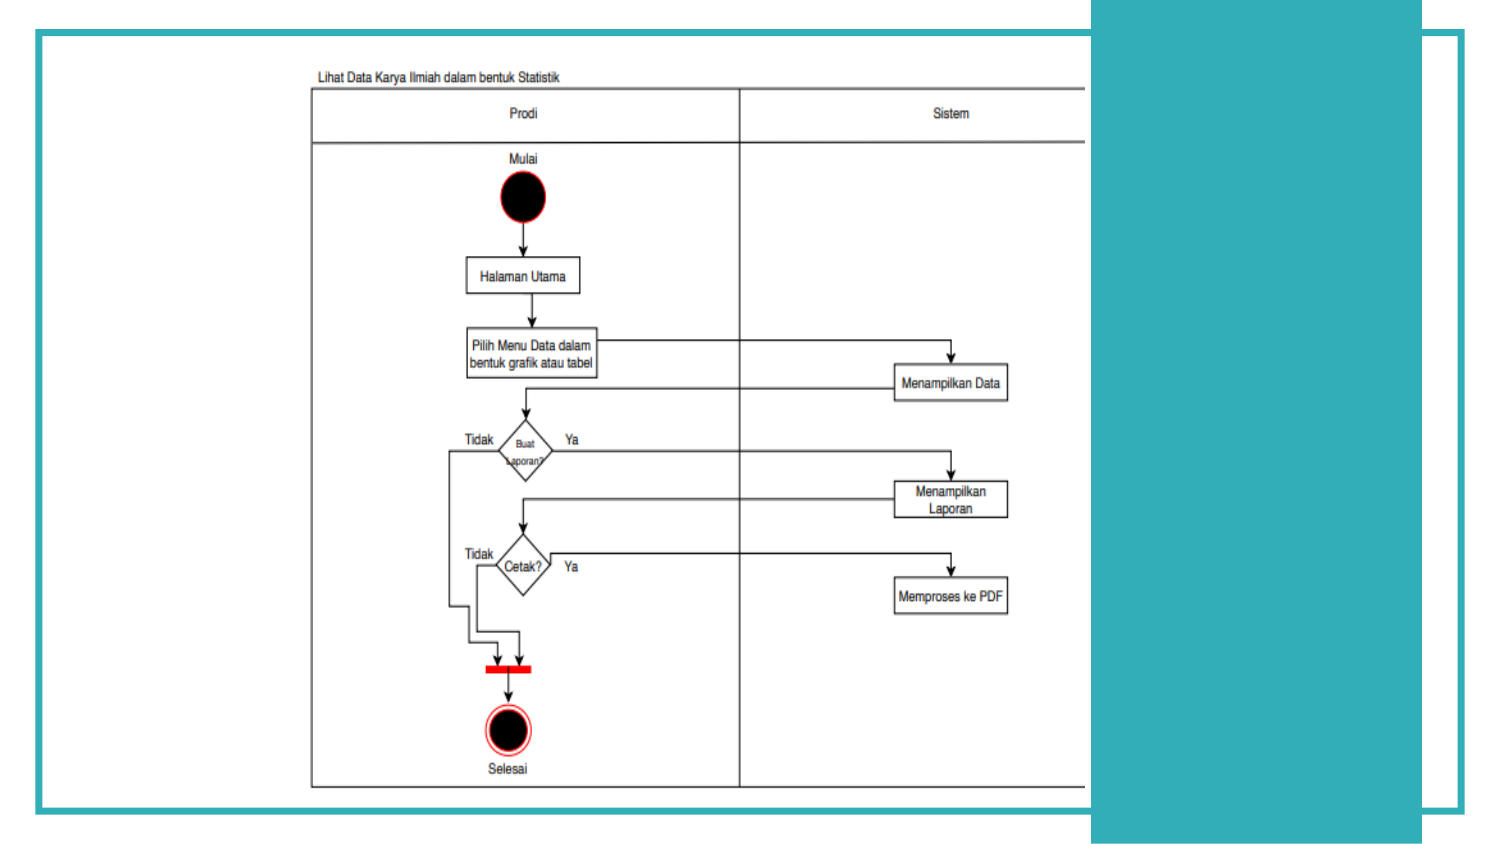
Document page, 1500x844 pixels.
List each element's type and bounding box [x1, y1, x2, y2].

text_box [1089, 0, 1424, 844]
text_box [1424, 27, 1467, 817]
text_box [33, 27, 1089, 817]
picture [280, 47, 1085, 796]
